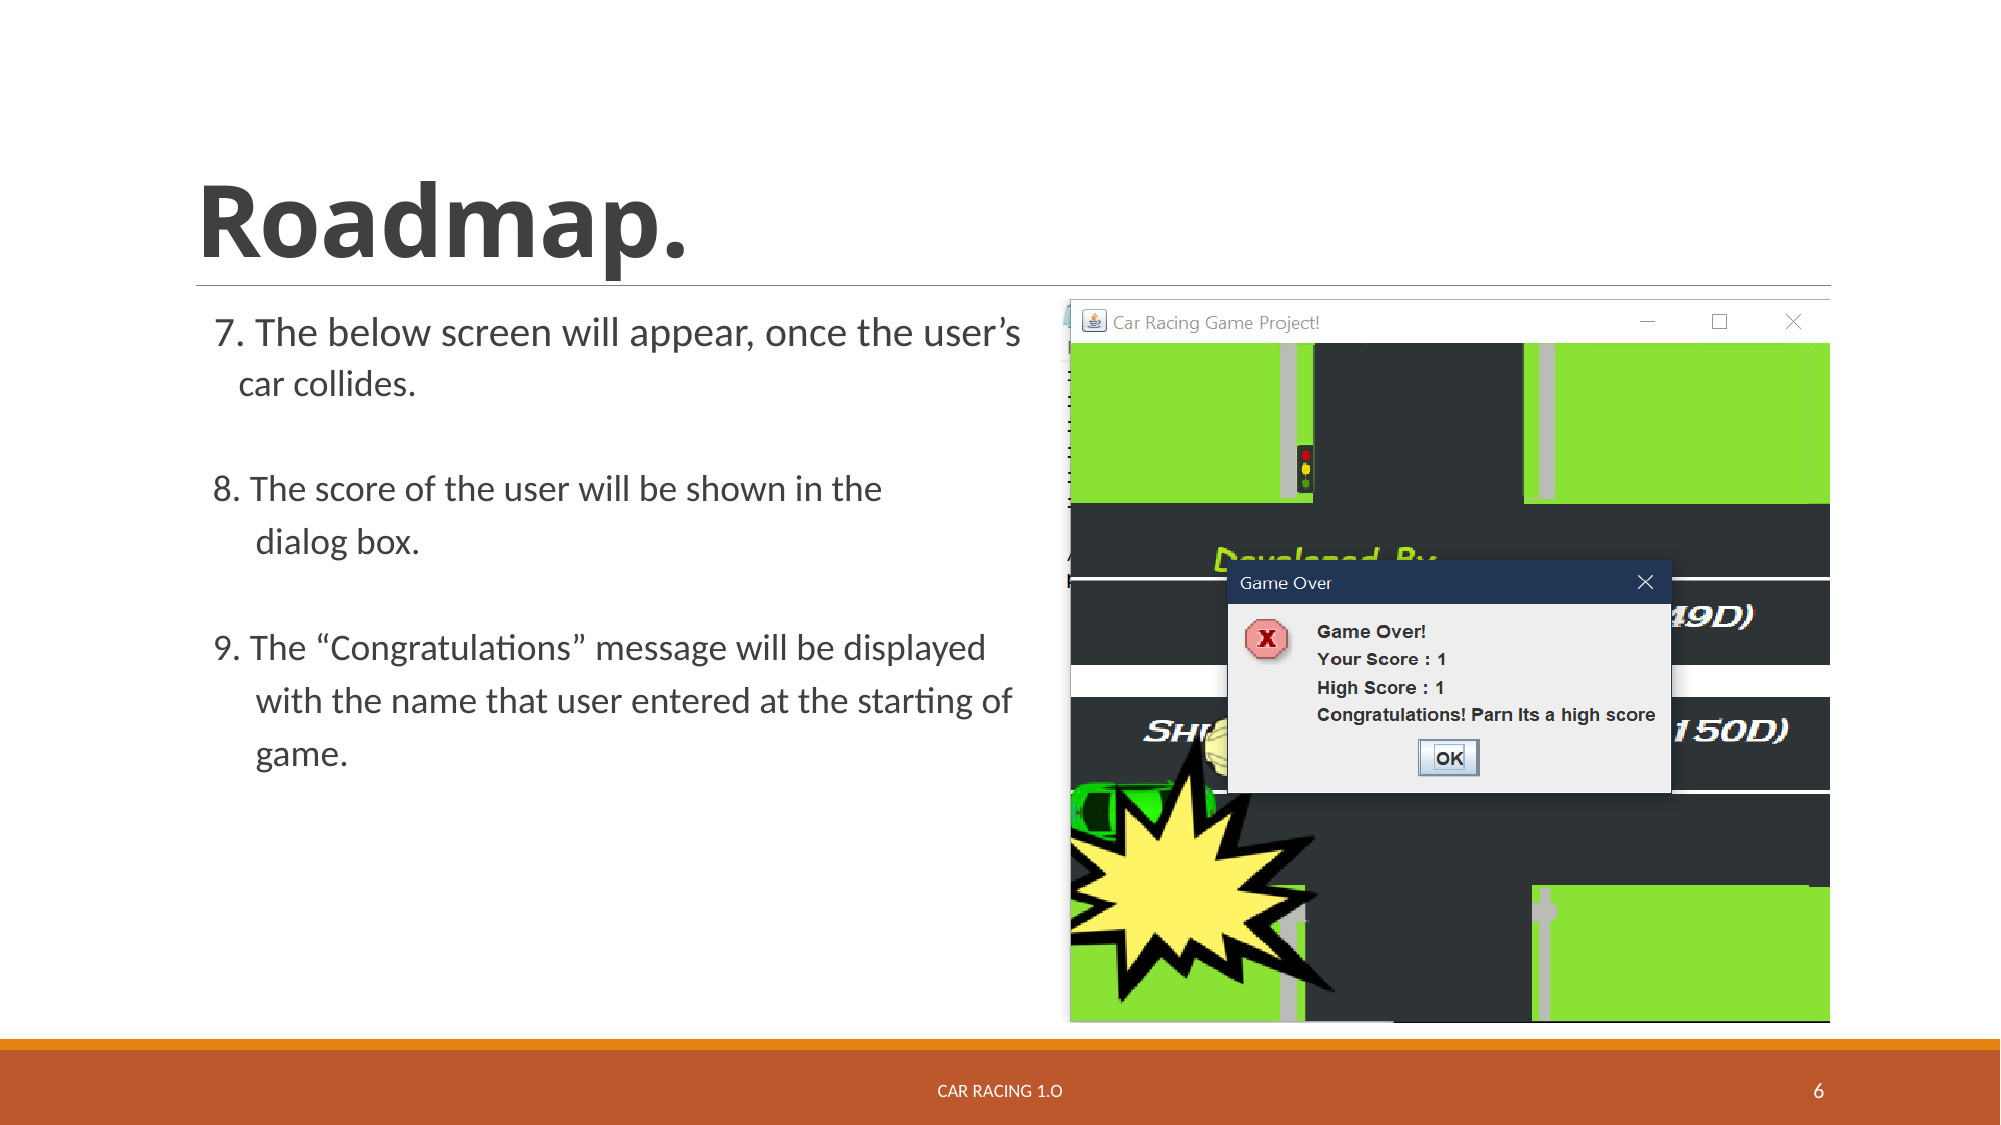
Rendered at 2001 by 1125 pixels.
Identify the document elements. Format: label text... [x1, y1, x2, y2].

slide_number 6 [1624, 1059, 1840, 1120]
list 7. The below screen will appear, once the user’s car collides. 8. The score of the user will be shown in the dialog box. 9. The “Congratulations” message will be displayed with the name that user entered at the starting of game. [180, 302, 1056, 963]
picture [1059, 298, 1831, 1023]
footer Car Racing 1.O [604, 1059, 1396, 1120]
title Roadmap. [180, 47, 1830, 285]
